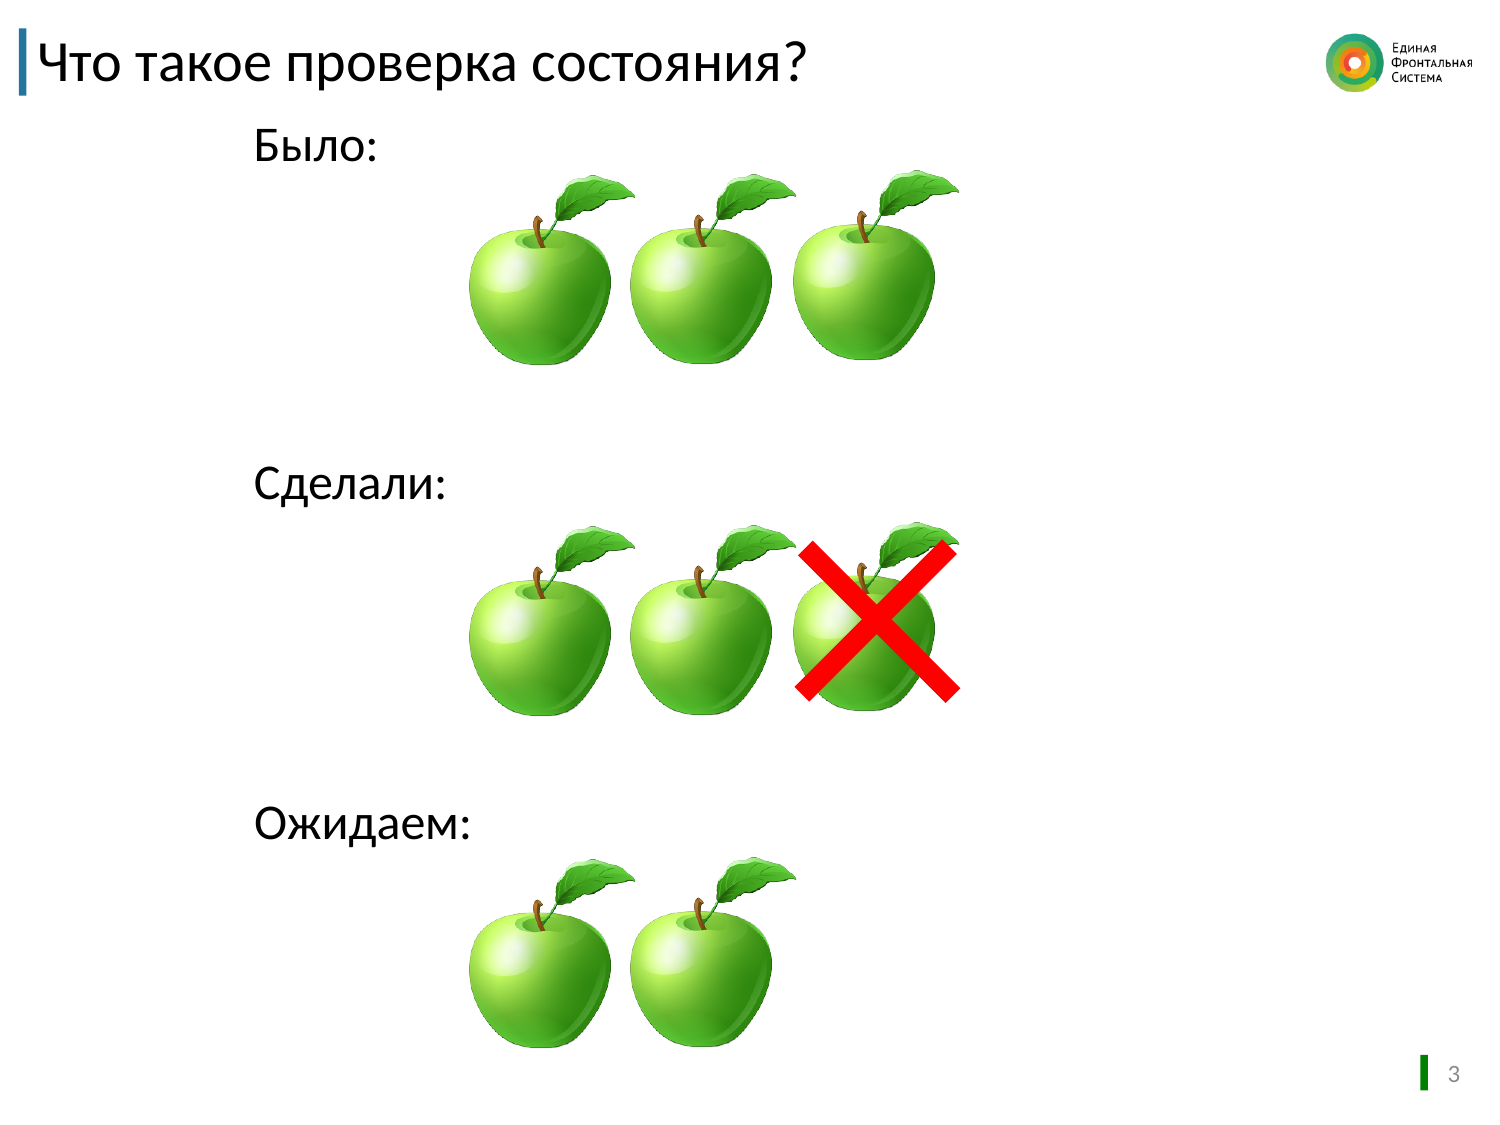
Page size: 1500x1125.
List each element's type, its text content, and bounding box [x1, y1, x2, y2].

picture [1320, 28, 1476, 96]
text_box Было: [238, 103, 395, 179]
title Что такое проверка состояния? [37, 35, 1322, 91]
text_box Сделали: [239, 441, 463, 517]
picture [452, 857, 806, 1051]
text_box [805, 547, 954, 696]
picture [452, 170, 969, 368]
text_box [801, 546, 950, 695]
text_box Ожидаем: [239, 782, 488, 857]
picture [452, 522, 969, 719]
slide_number 3 [1413, 1042, 1476, 1103]
